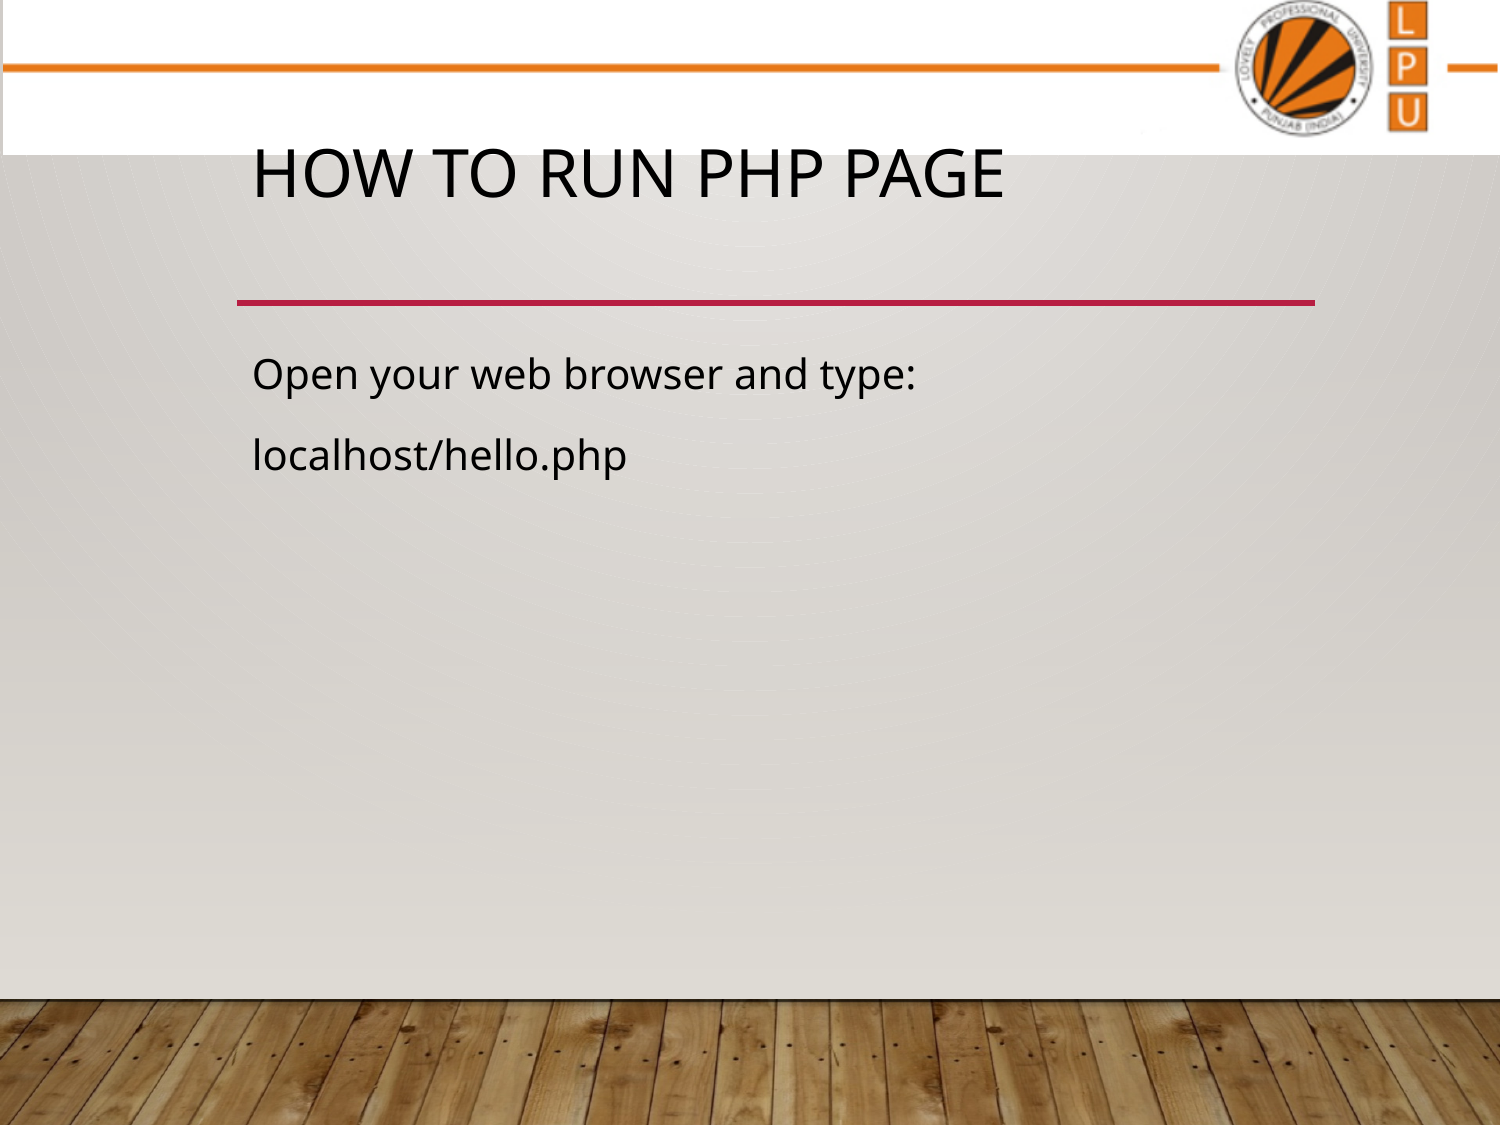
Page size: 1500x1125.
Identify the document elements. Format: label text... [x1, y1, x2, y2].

picture [3, 0, 1500, 155]
picture [0, 999, 1500, 1125]
list Open your web browser and type: localhost/hello.php [236, 330, 1315, 897]
title How to run php page [236, 131, 1315, 305]
